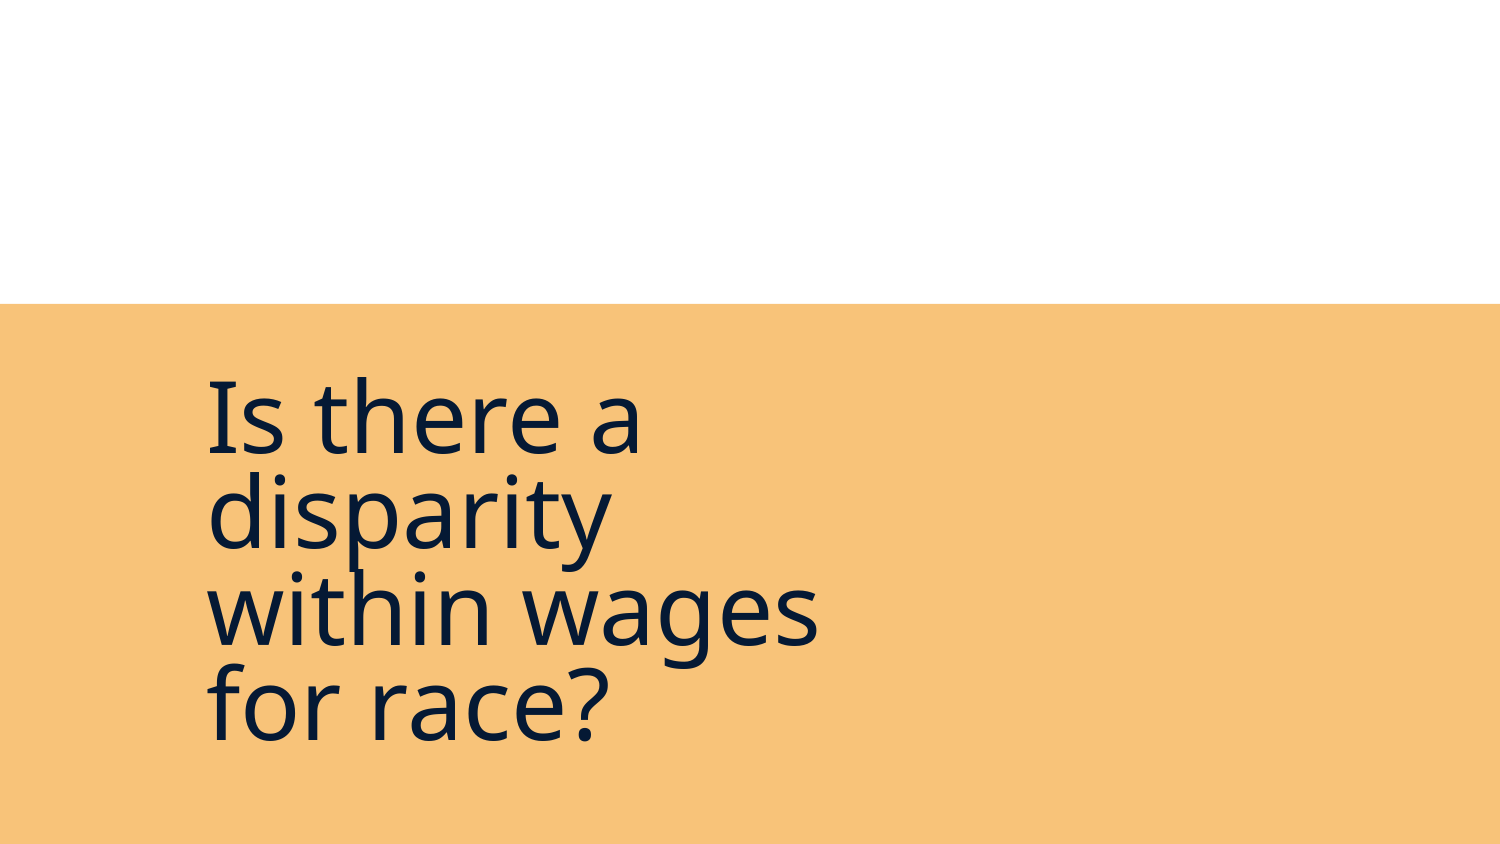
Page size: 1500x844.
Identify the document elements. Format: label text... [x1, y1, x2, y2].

title Is there a disparity within wages for race? [191, 366, 911, 771]
